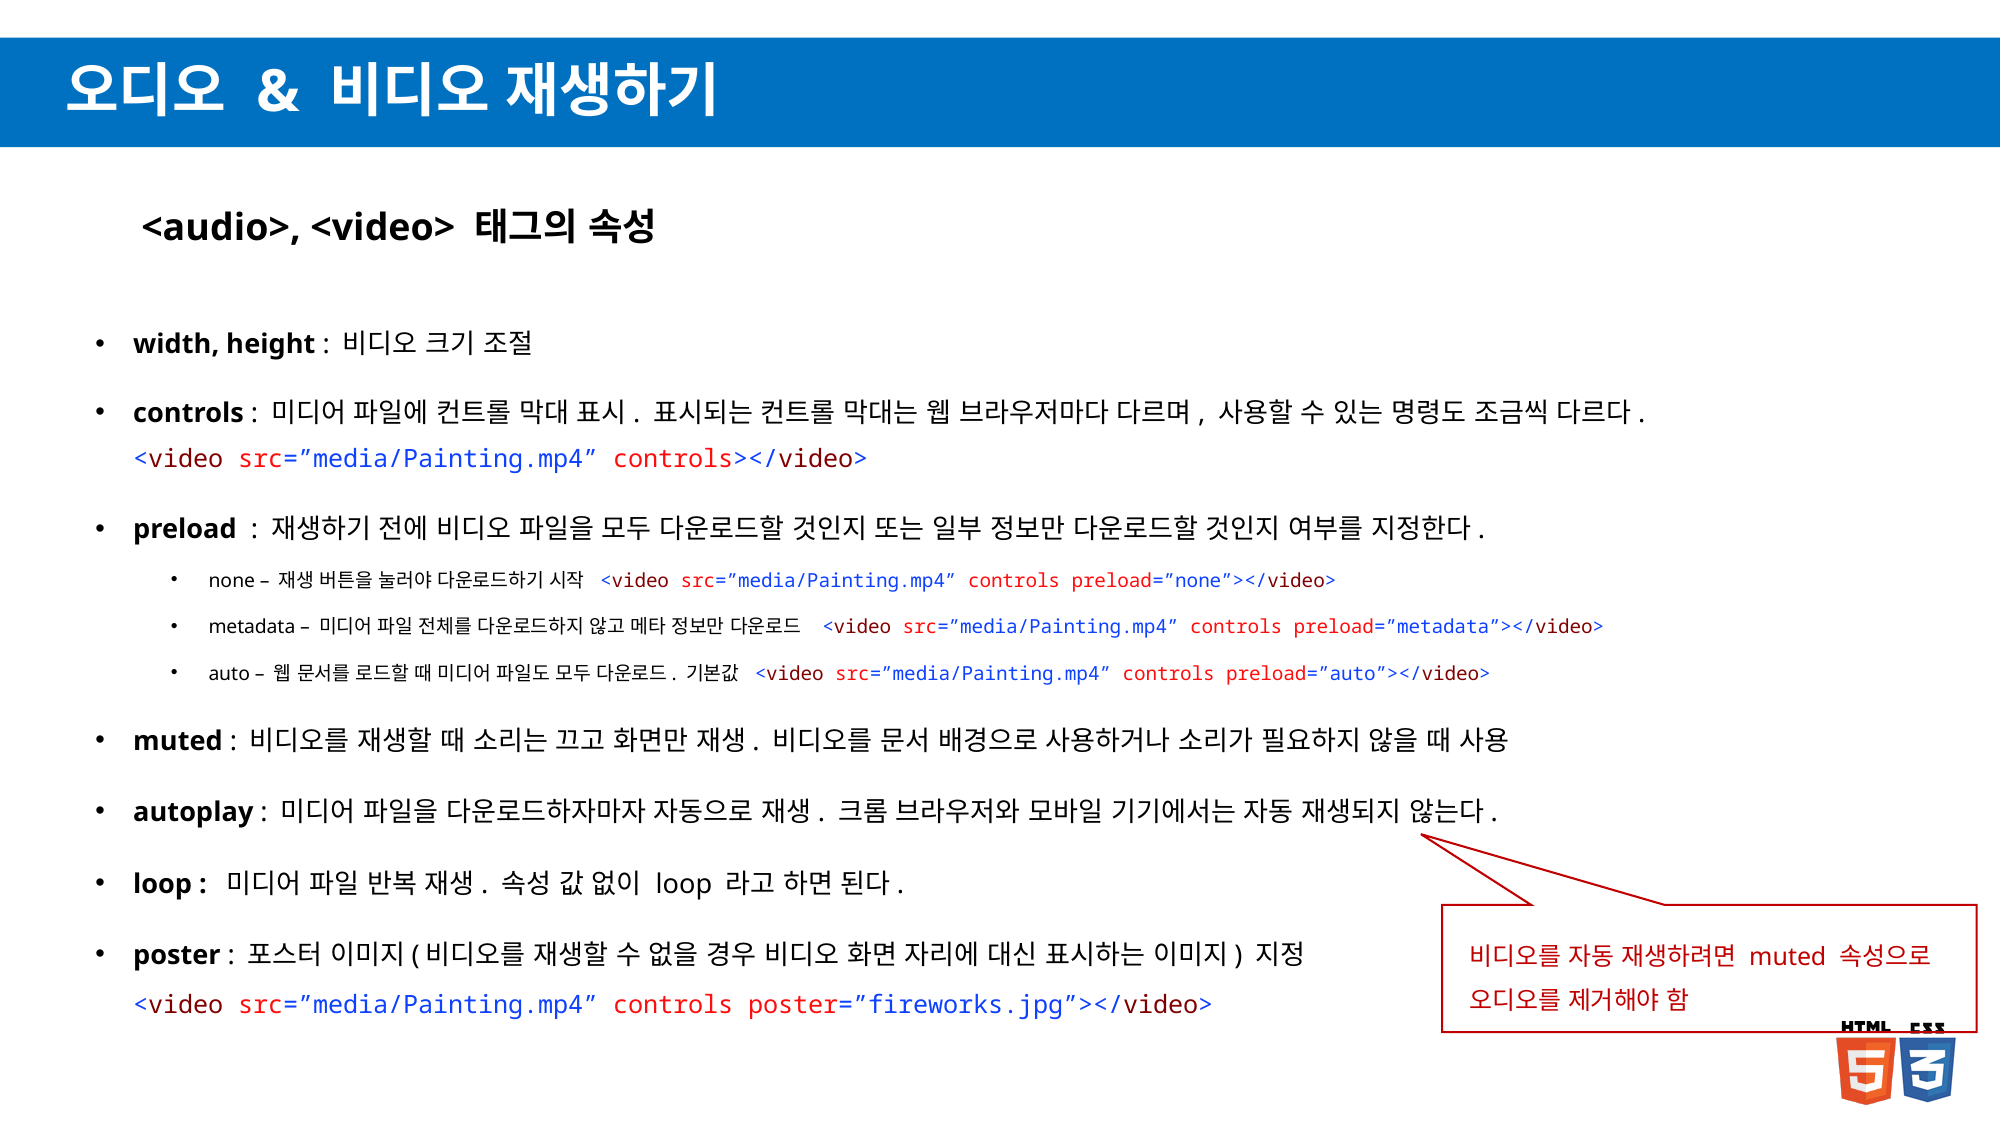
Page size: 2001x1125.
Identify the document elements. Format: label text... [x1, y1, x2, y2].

title 오디오 & 비디오 재생하기 [50, 37, 1542, 148]
text_box <audio>, <video> 태그의 속성 [126, 195, 833, 256]
picture [1824, 1034, 1959, 1105]
text_box [1420, 833, 1978, 1034]
text_box width, height : 비디오 크기 조절 controls : 미디어 파일에 컨트롤 막대 표시. 표시되는 컨트롤 막대는 웹 브라우저마다 다르며, 사용할 수 있는 명령도 조금씩 다르다. <video src=”media/Painting.mp4” controls></video> preload : 재생하기 전에 비디오 파일을 모두 다운로드할 것인지 또는 일부 정보만 다운로드할 것인지 여부를 지정한다. none – 재생 버튼을 눌러야 다운로드하기 시작 <video src=”media/Painting.mp4” controls preload=”none”></video> metadata – 미디어 파일 전체를 다운로드하지 않고 메타 정보만 다운로드 <video src=”media/Painting.mp4” controls preload=”metadata”></video> auto – 웹 문서를 로드할 때 미디어 파일도 모두 다운로드. 기본값 <video src=”media/Painting.mp4” controls preload=”auto”></video> muted : 비디오를 재생할 때 소리는 끄고 화면만 재생. 비디오를 문서 배경으로 사용하거나 소리가 필요하지 않을 때 사용 autoplay : 미디어 파일을 다운로드하자마자 자동으로 재생. 크롬 브라우저와 모바일 기기에서는 자동 재생되지 않는다. loop : 미디어 파일 반복 재생. 속성 값 없이 loop 라고 하면 된다. poster : 포스터 이미지(비디오를 재생할 수 없을 경우 비디오 화면 자리에 대신 표시하는 이미지) 지정 <video src=”media/Painting.mp4” controls poster=”fireworks.jpg”></video> [80, 303, 1905, 1032]
